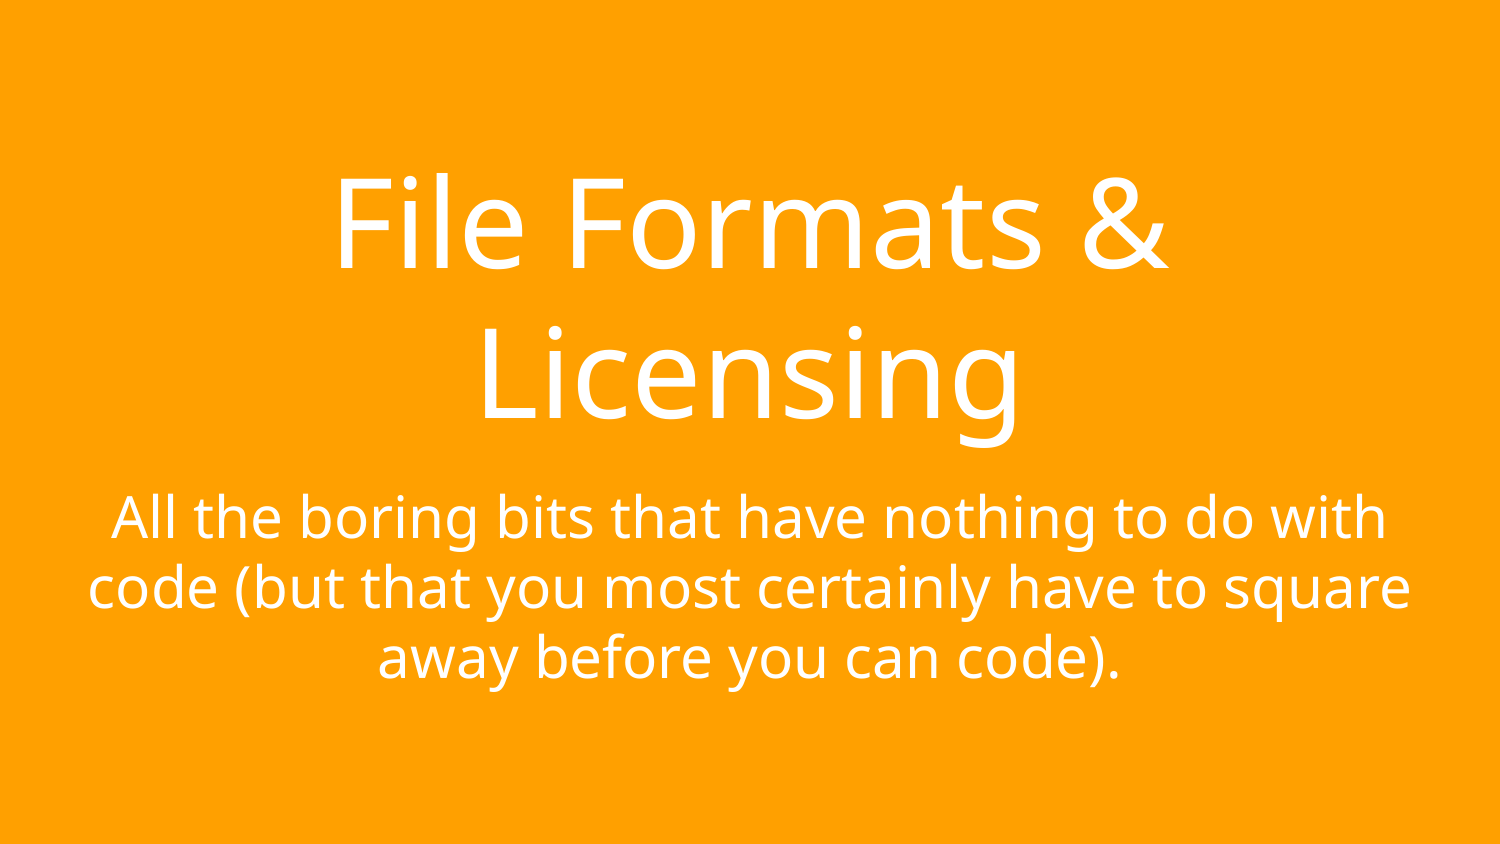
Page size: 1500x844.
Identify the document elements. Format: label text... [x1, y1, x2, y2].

subtitle All the boring bits that have nothing to do with code (but that you most certainly have to square away before you can code). [51, 464, 1449, 595]
title File Formats & Licensing [51, 122, 1449, 459]
